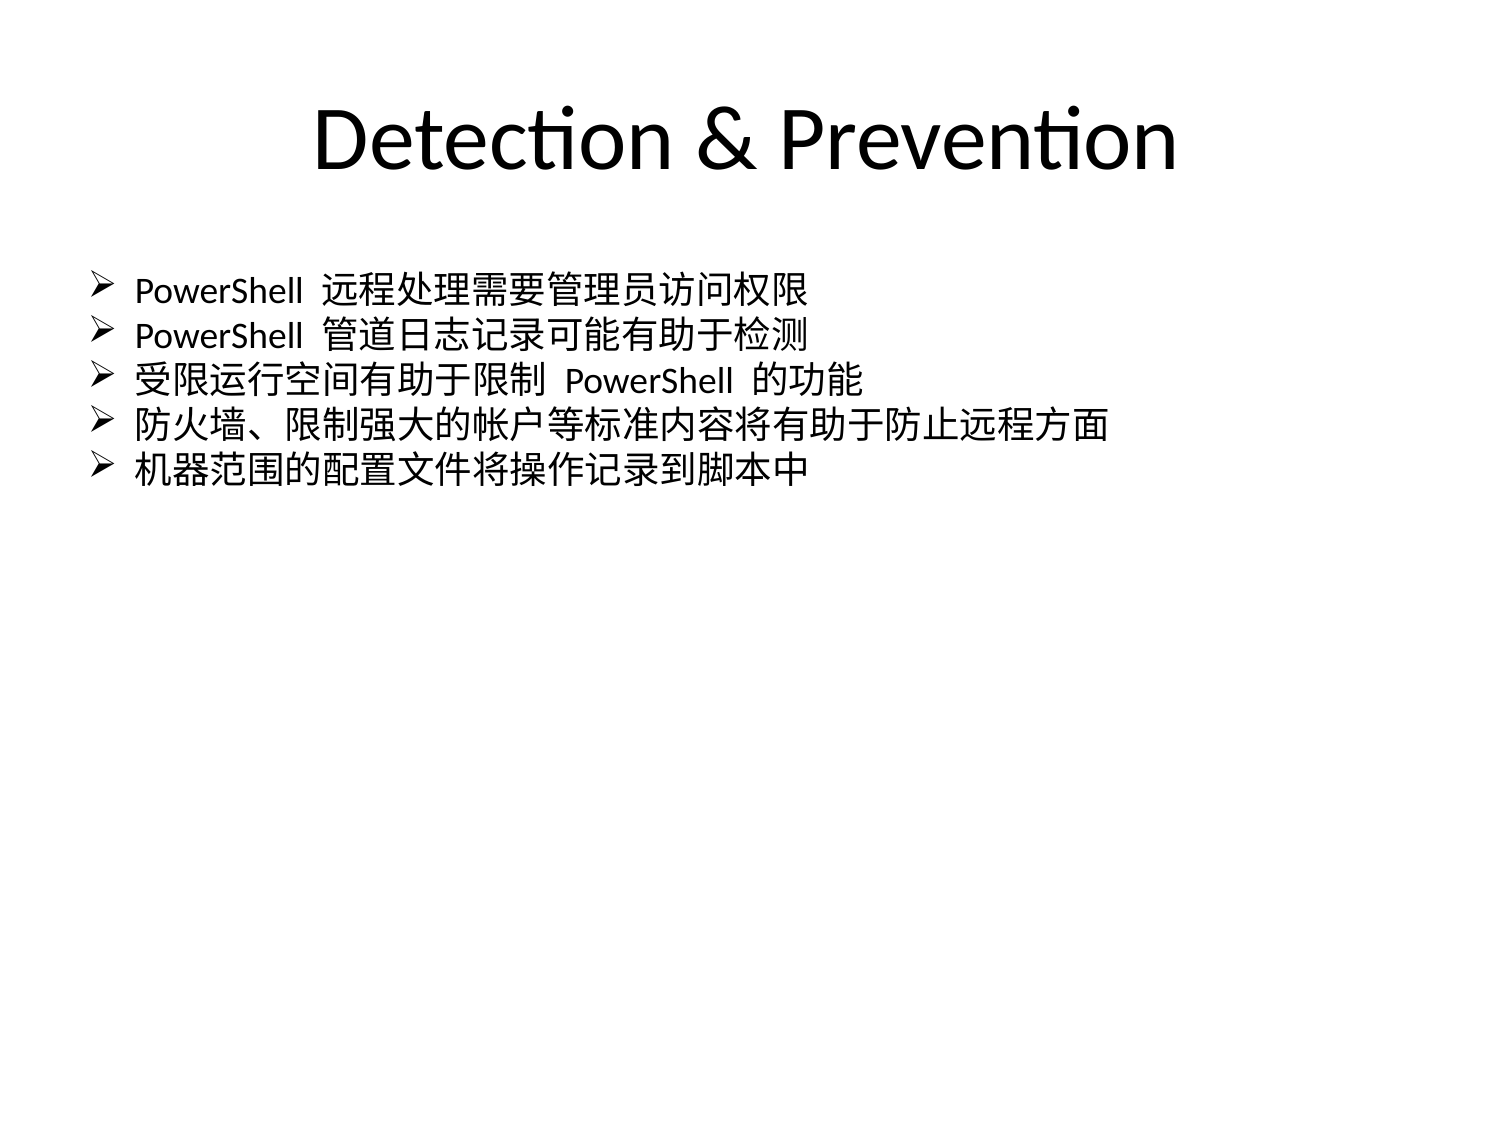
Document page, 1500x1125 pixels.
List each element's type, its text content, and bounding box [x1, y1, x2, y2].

text_box PowerShell 远程处理需要管理员访问权限 PowerShell 管道日志记录可能有助于检测 受限运行空间有助于限制 PowerShell 的功能 防火墙、限制强大的帐户等标准内容将有助于防止远程方面 机器范围的配置文件将操作记录到脚本中 [87, 263, 1410, 491]
title Detection & Prevention [310, 75, 1190, 263]
